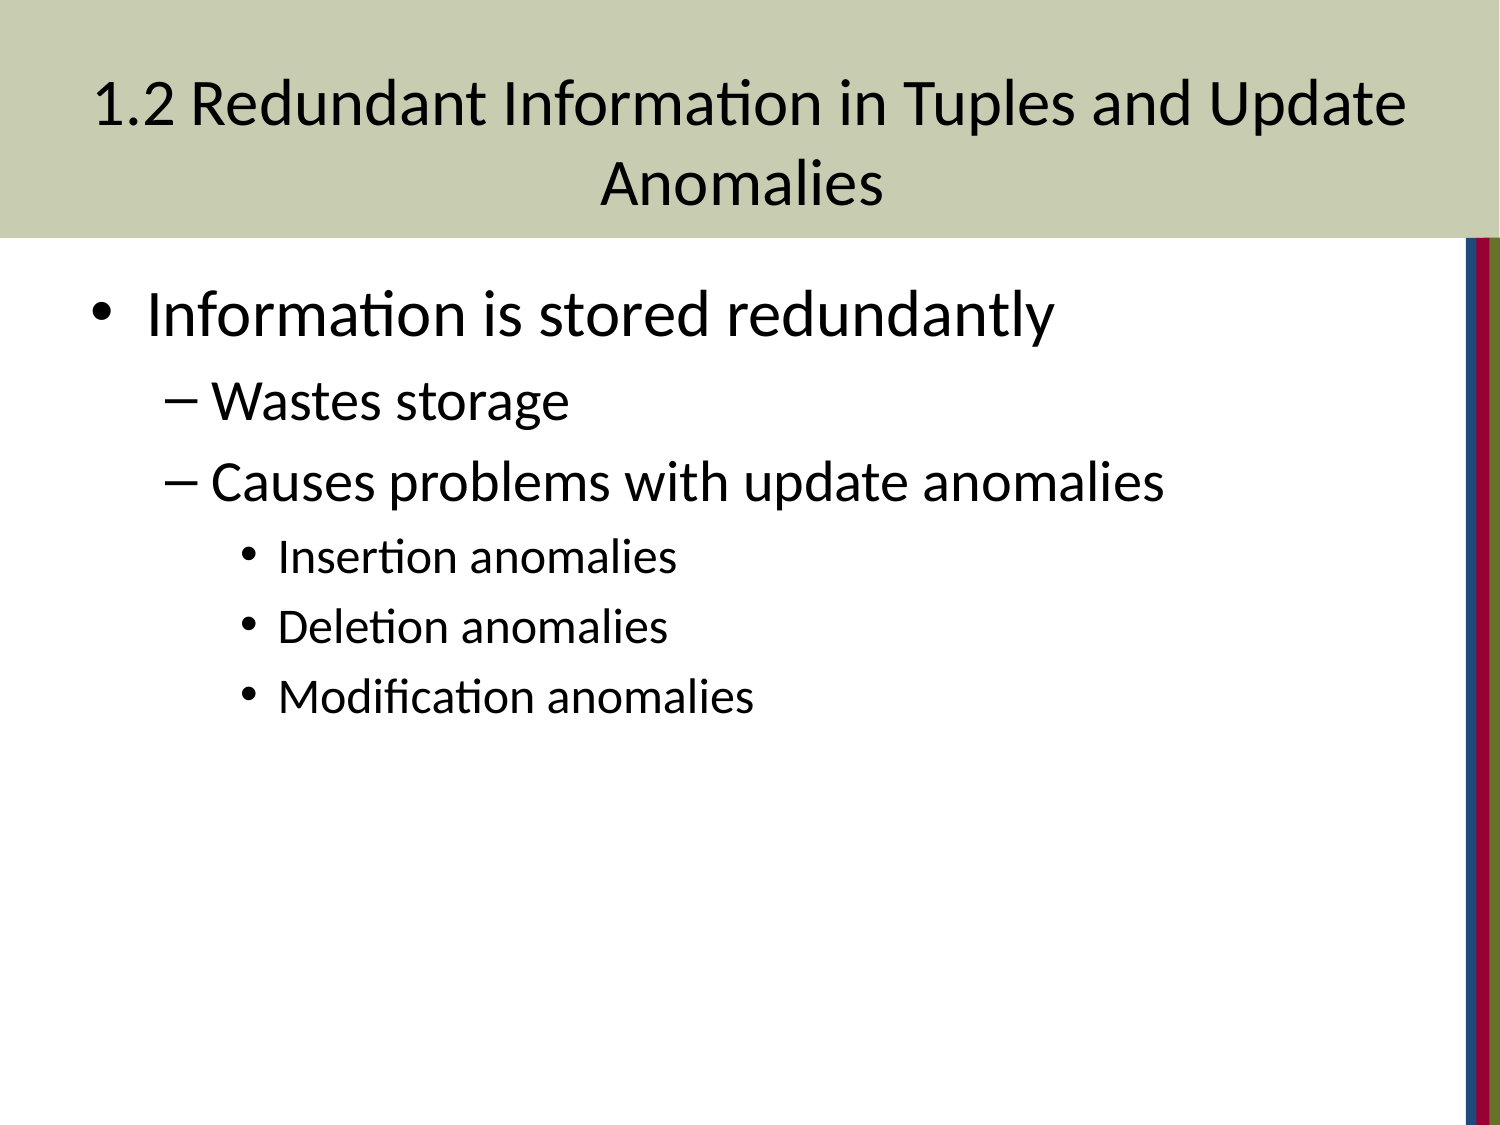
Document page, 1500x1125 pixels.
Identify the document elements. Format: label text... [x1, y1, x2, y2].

title 1.2 Redundant Information in Tuples and Update Anomalies [75, 45, 1425, 233]
list Information is stored redundantly Wastes storage Causes problems with update anomalies Insertion anomalies Deletion anomalies Modification anomalies [75, 262, 1425, 1005]
